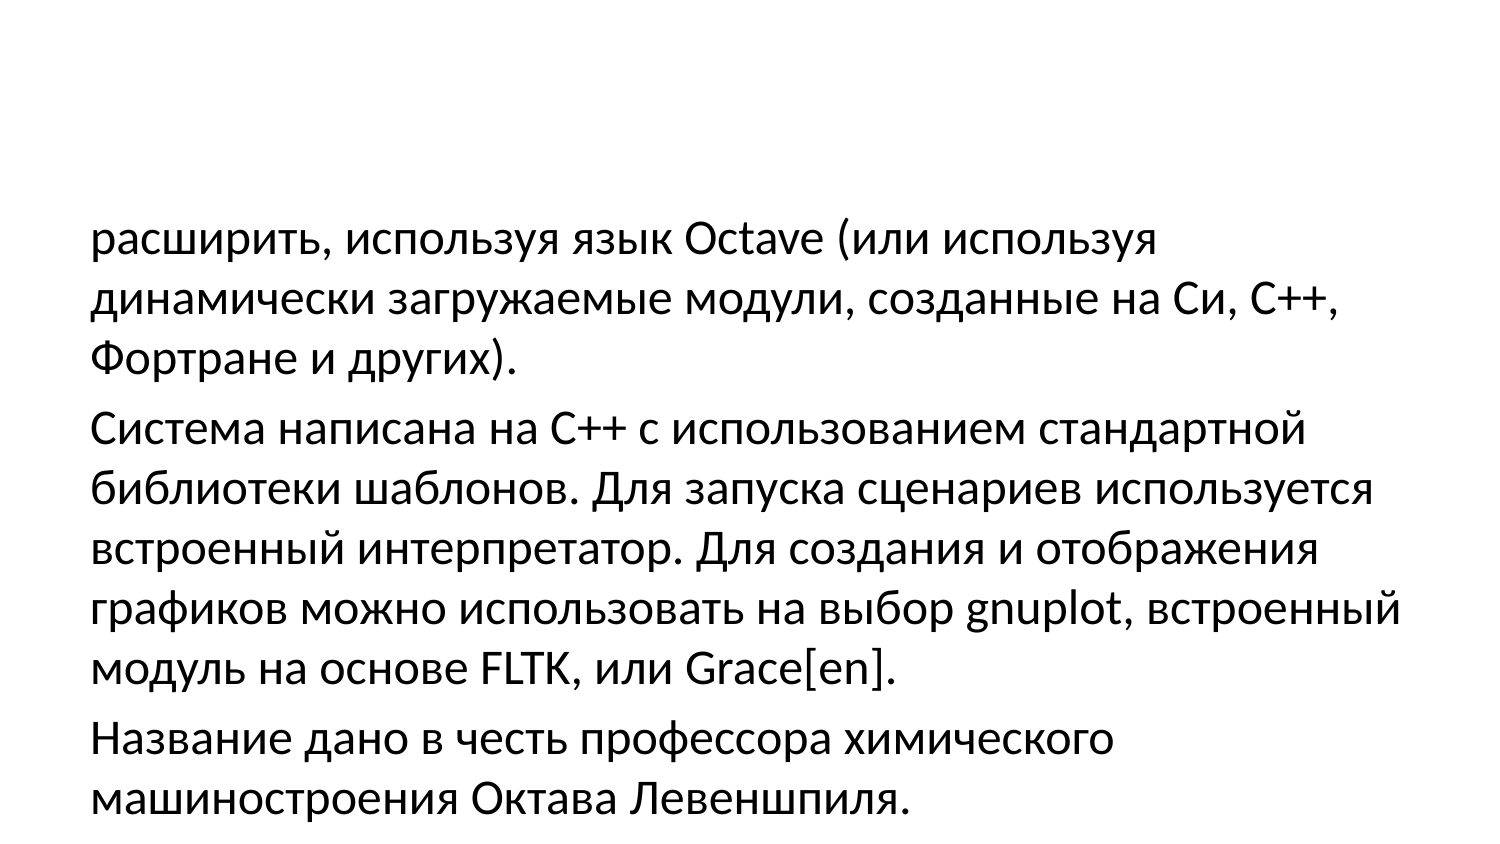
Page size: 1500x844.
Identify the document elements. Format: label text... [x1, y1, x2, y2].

list расширить, используя язык Octave (или используя динамически загружаемые модули, созданные на Си, C++, Фортране и других). Система написана на C++ с использованием стандартной библиотеки шаблонов. Для запуска сценариев используется встроенный интерпретатор. Для создания и отображения графиков можно использовать на выбор gnuplot, встроенный модуль на основе FLTK, или Grace[en]. Название дано в честь профессора химического машиностроения Октава Левеншпиля. [75, 196, 1425, 754]
